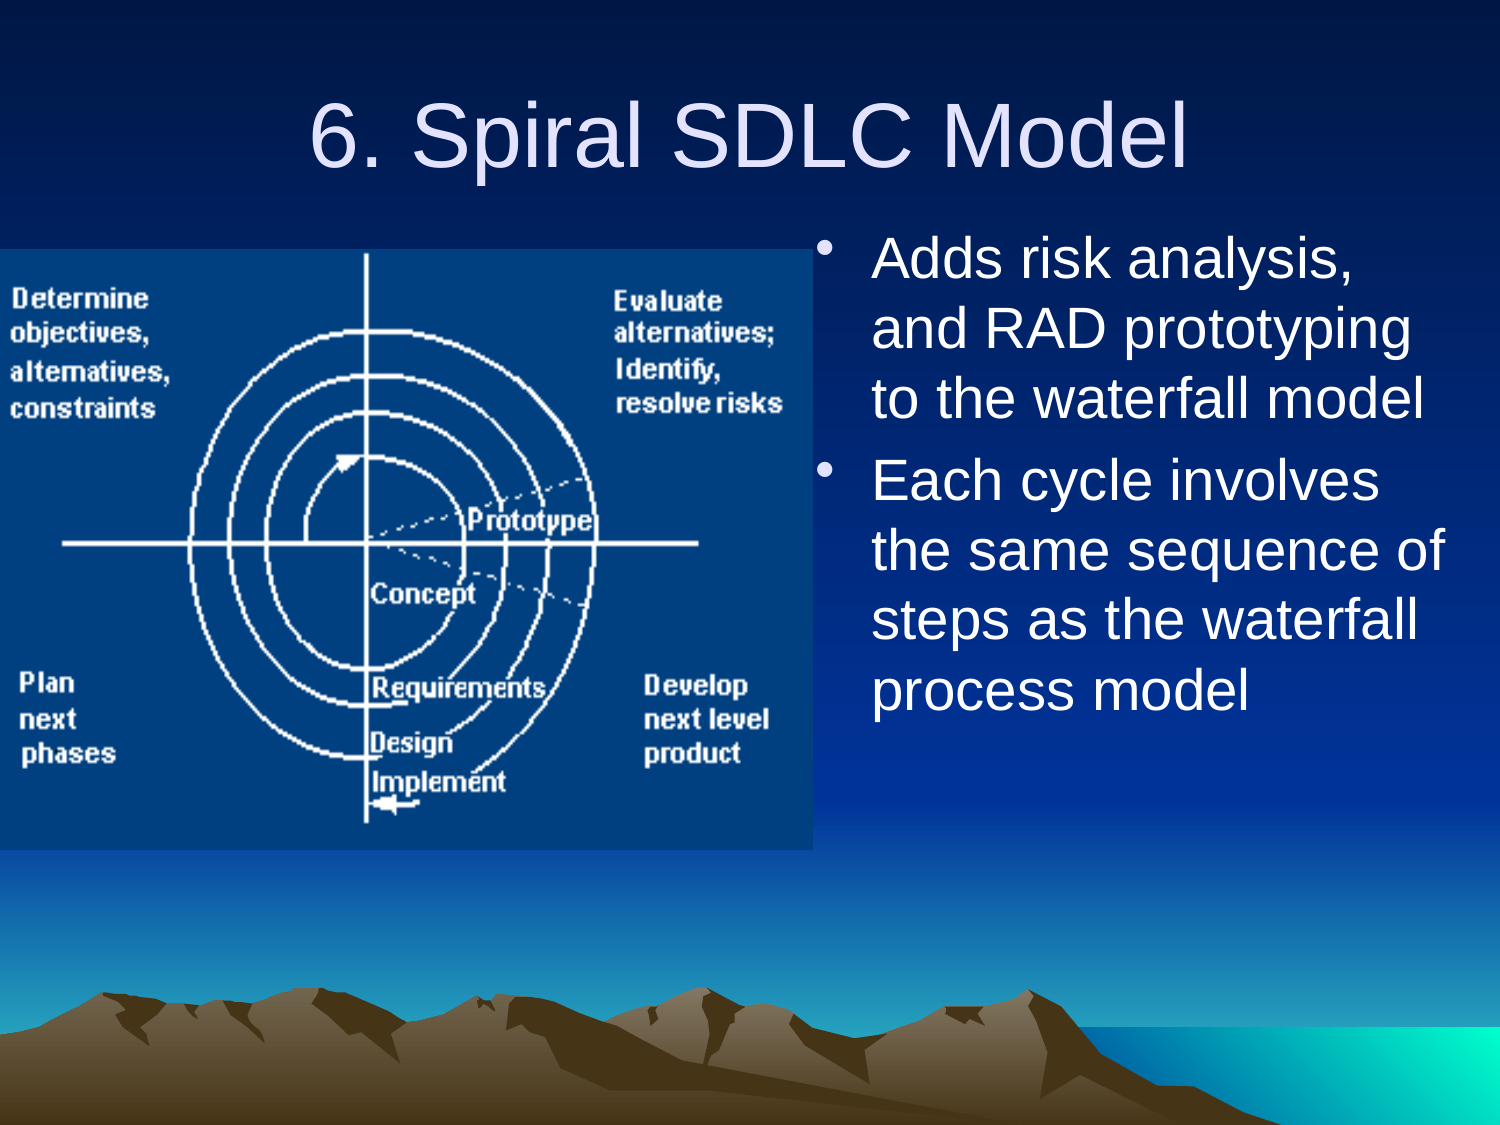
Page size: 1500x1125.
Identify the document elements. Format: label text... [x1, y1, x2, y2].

list Adds risk analysis, and RAD prototyping to the waterfall model Each cycle involves the same sequence of steps as the waterfall process model [800, 212, 1463, 950]
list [0, 249, 813, 850]
title 6. Spiral SDLC Model [75, 37, 1425, 225]
